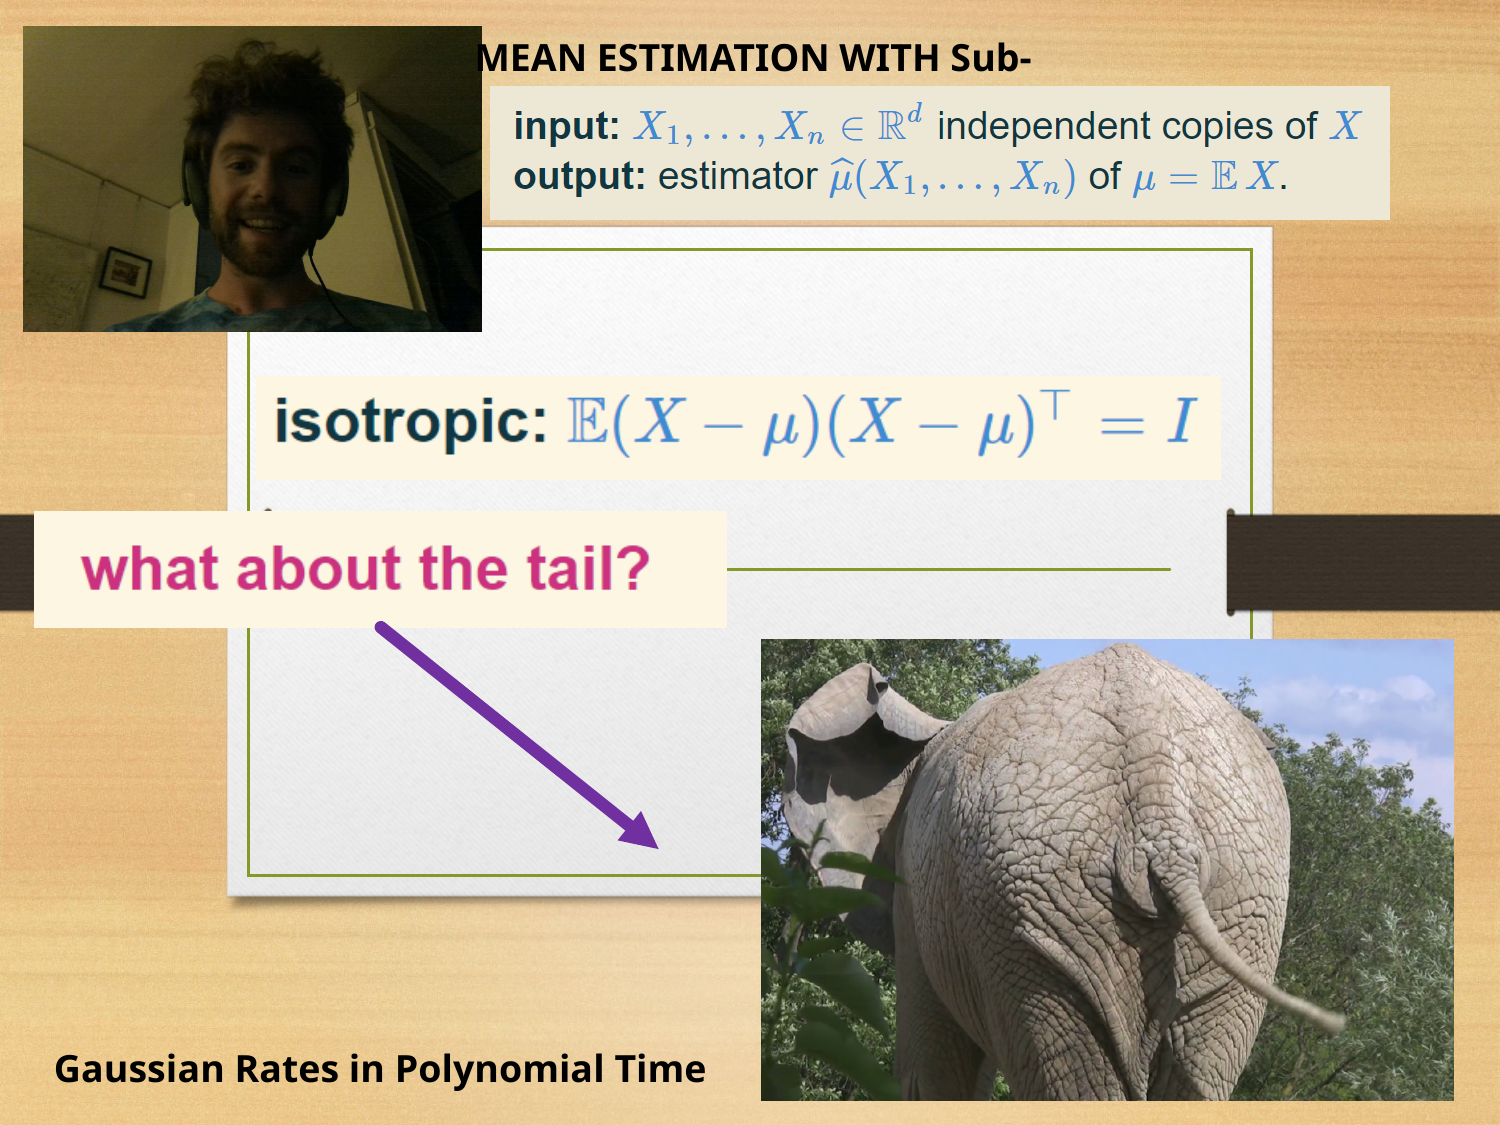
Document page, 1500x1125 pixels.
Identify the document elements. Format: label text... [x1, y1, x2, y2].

text_box Gaussian Rates in Polynomial Time [39, 1038, 723, 1098]
picture [0, 0, 1500, 1125]
text_box MEAN ESTIMATION WITH Sub- [482, 26, 1047, 86]
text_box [380, 627, 659, 850]
